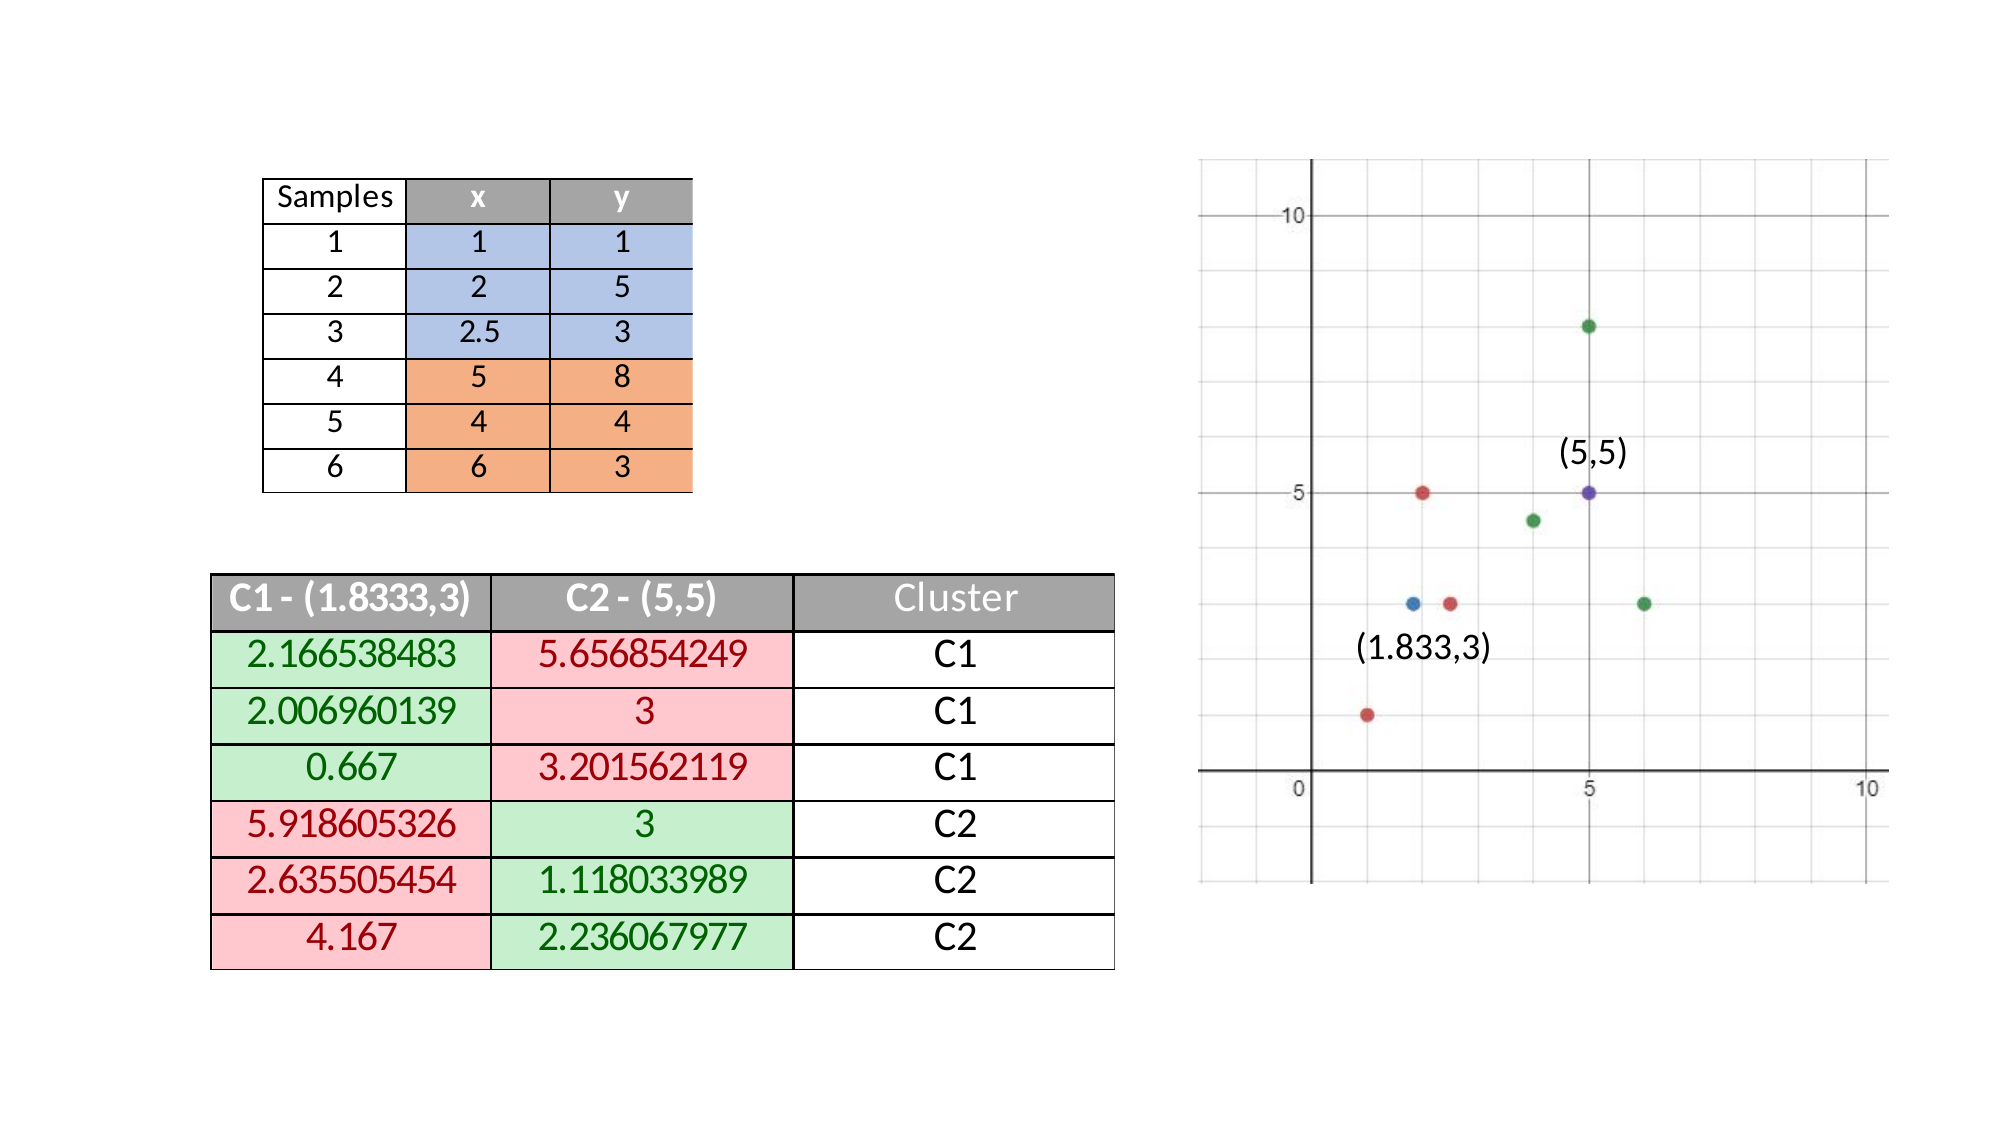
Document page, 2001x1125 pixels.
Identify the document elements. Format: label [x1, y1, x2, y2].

text_box [261, 178, 695, 495]
picture [1198, 159, 1889, 884]
text_box [209, 573, 1118, 973]
